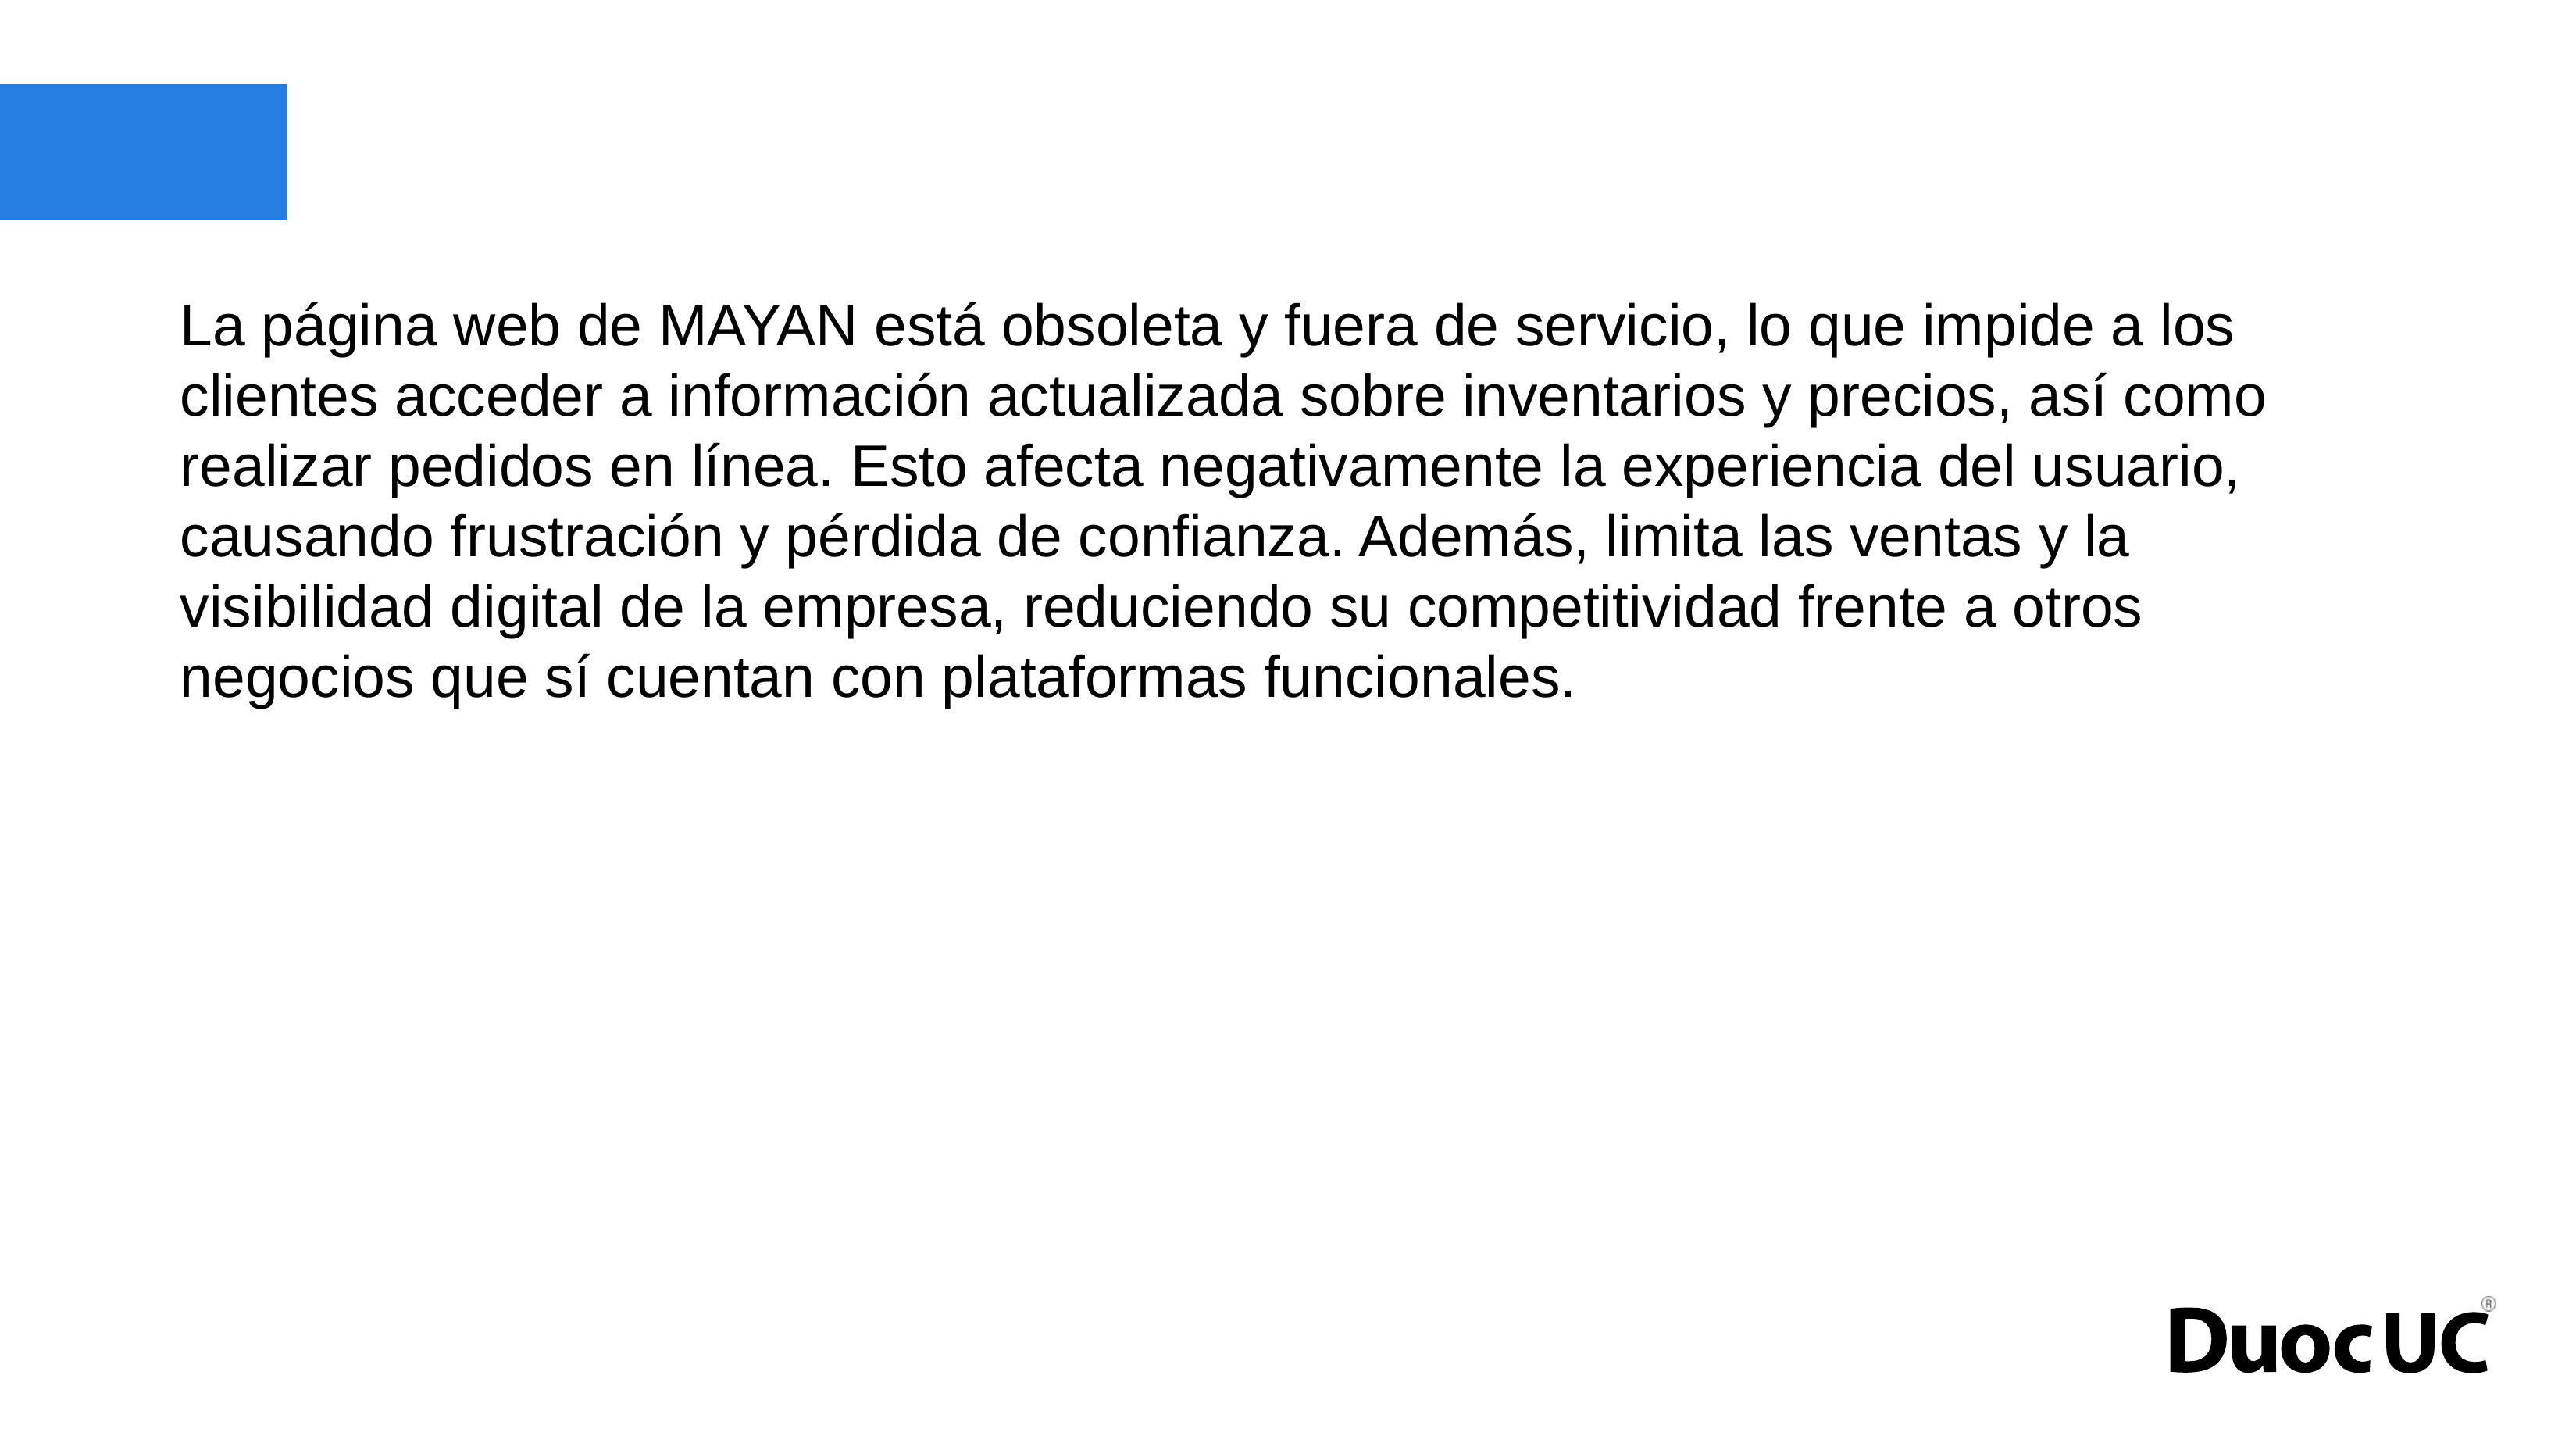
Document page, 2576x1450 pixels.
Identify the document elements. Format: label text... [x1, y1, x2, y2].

title La página web de MAYAN está obsoleta y fuera de servicio, lo que impide a los clientes acceder a información actualizada sobre inventarios y precios, así como realizar pedidos en línea. Esto afecta negativamente la experiencia del usuario, causando frustración y pérdida de confianza. Además, limita las ventas y la visibilidad digital de la empresa, reduciendo su competitividad frente a otros negocios que sí cuentan con plataformas funcionales. [180, 287, 2357, 780]
picture [2481, 1296, 2496, 1312]
